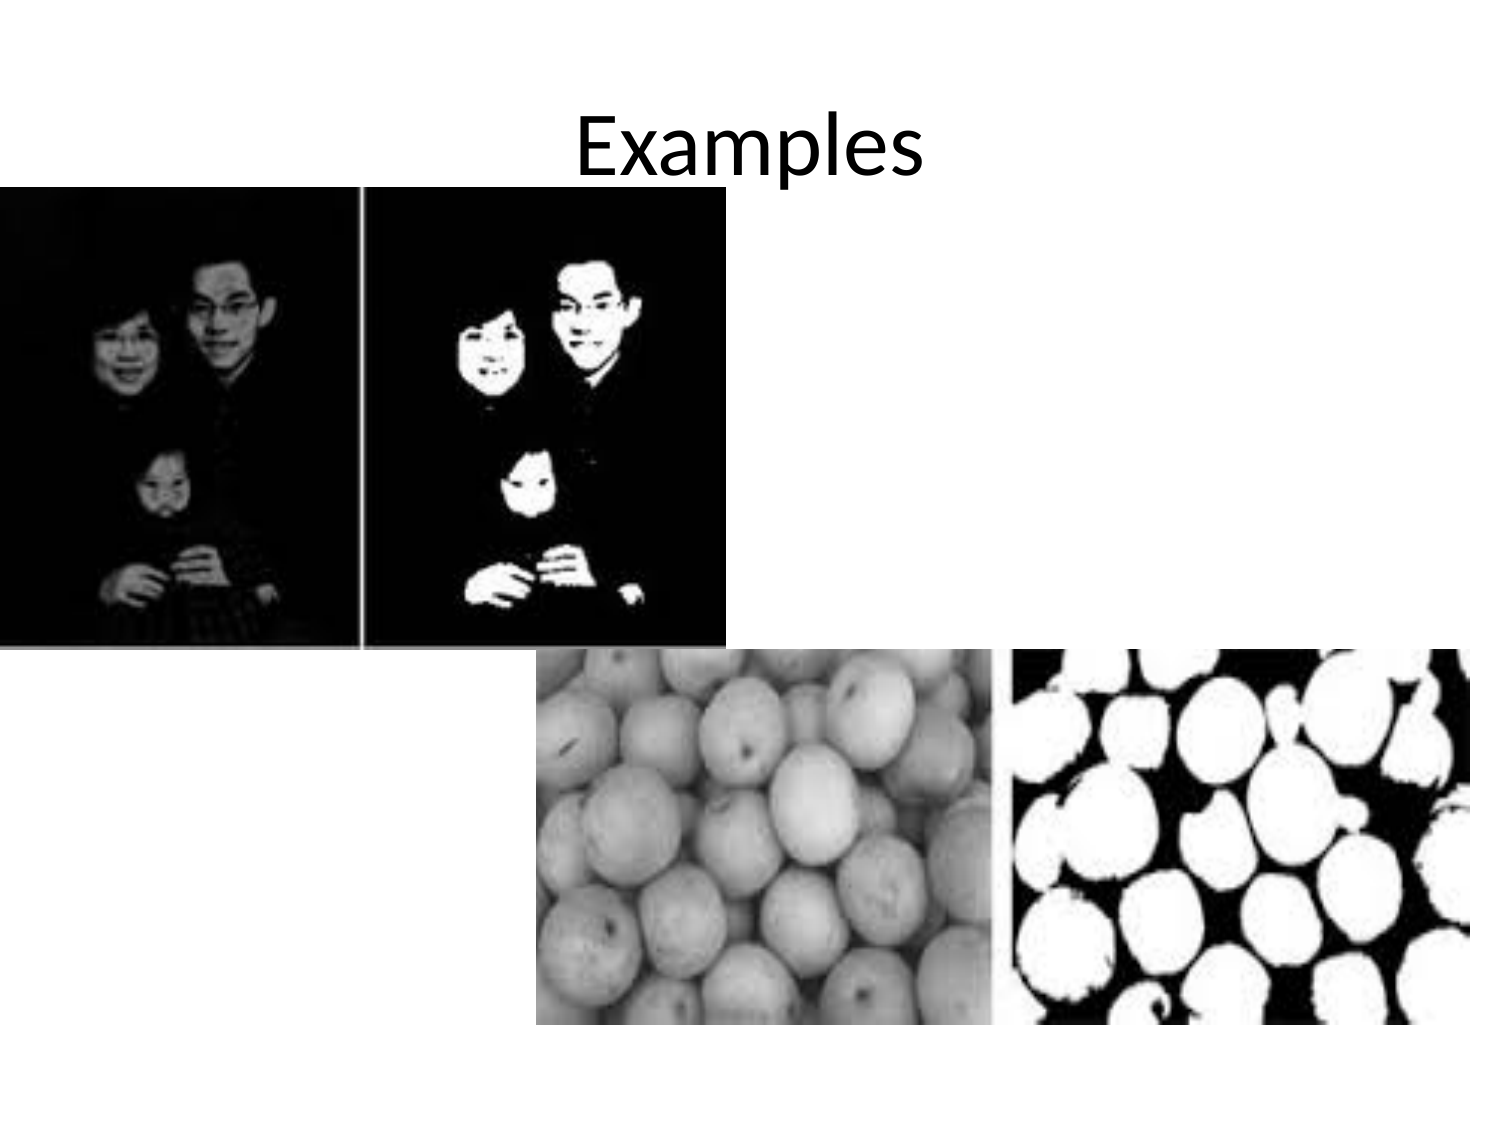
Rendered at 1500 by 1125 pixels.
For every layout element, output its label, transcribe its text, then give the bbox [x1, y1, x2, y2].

picture [536, 649, 1470, 1026]
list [0, 187, 726, 651]
title Examples [75, 45, 1425, 233]
